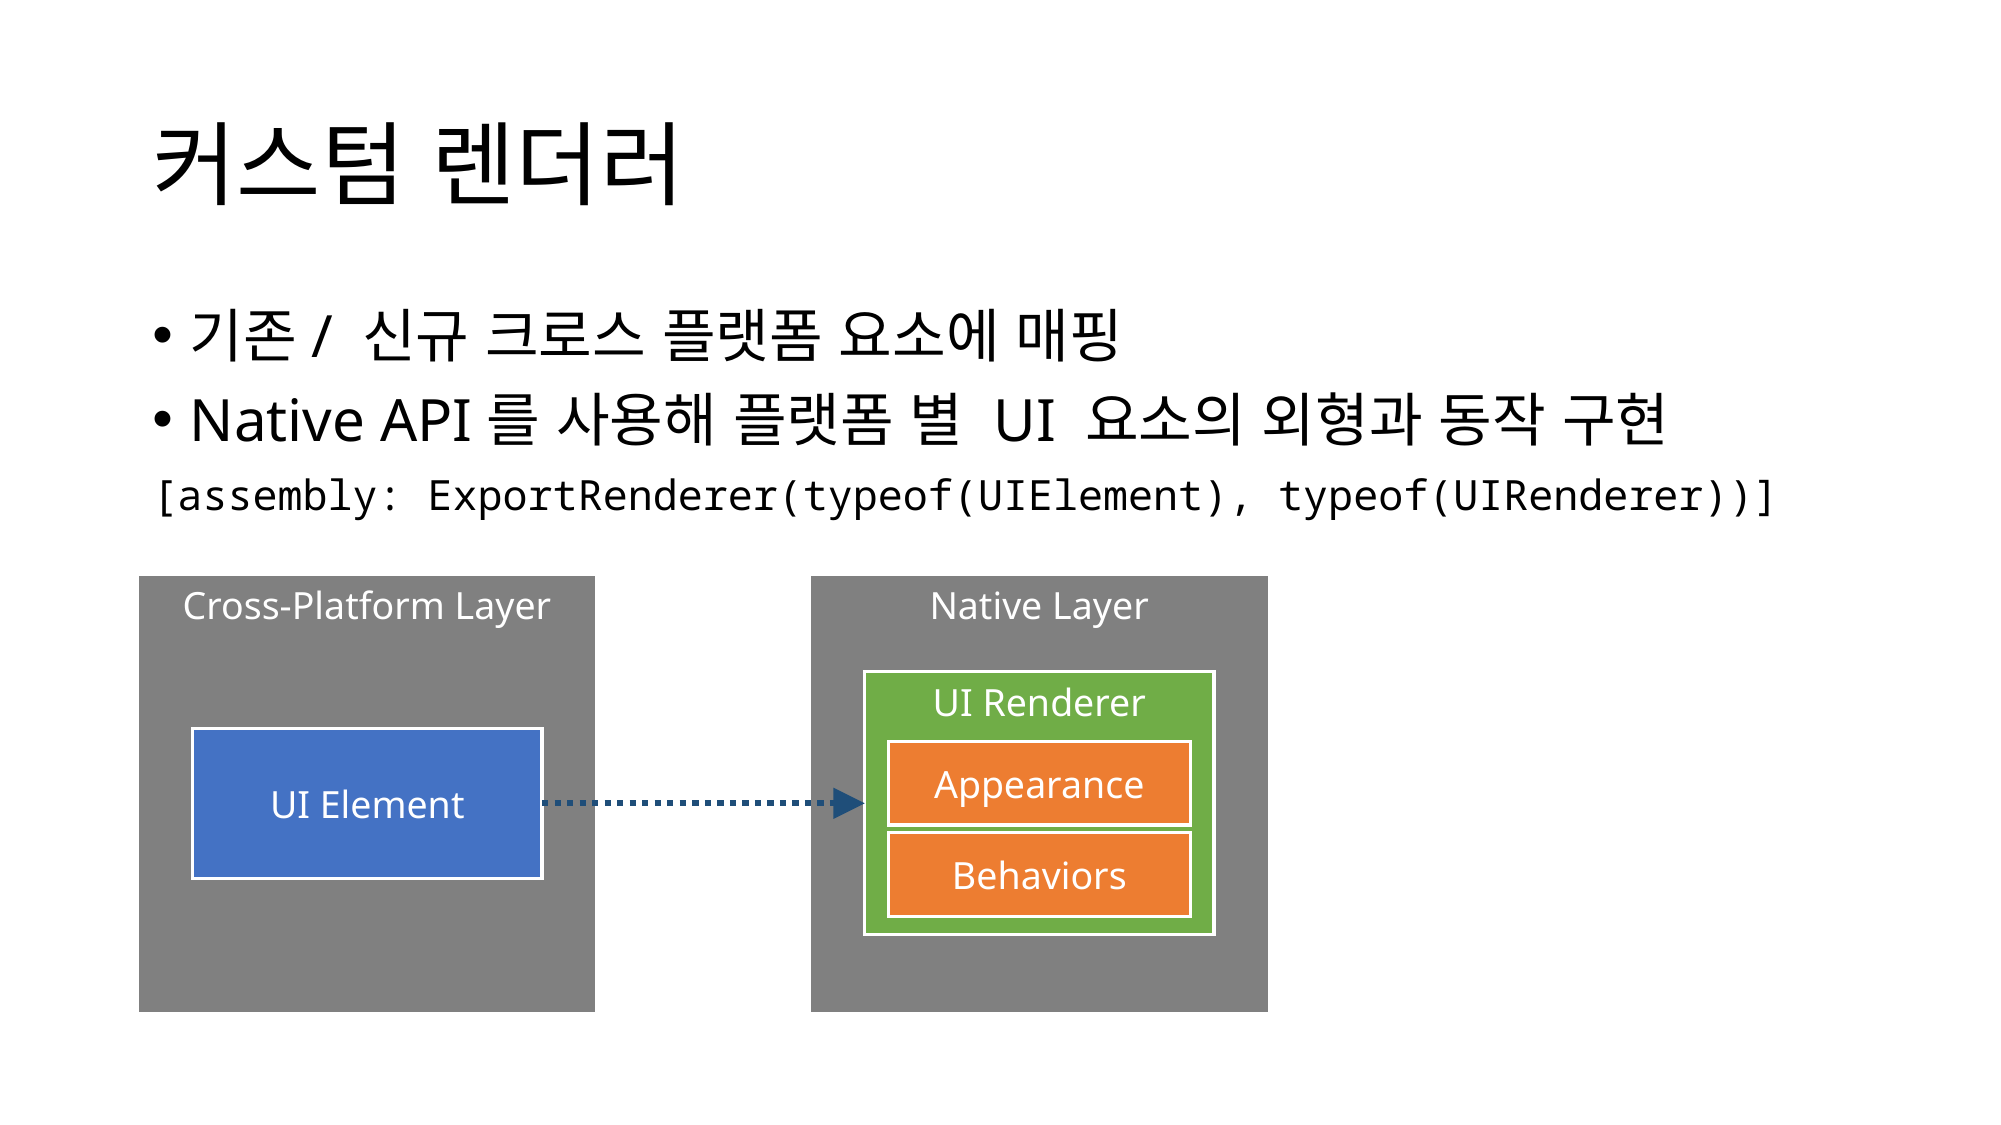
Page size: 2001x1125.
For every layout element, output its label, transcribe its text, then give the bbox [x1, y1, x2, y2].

list 기존/ 신규 크로스 플랫폼 요소에 매핑 Native API를 사용해 플랫폼 별 UI 요소의 외형과 동작 구현 [assembly: ExportRenderer(typeof(UIElement), typeof(UIRenderer))] [137, 299, 1863, 1014]
title 커스텀 렌더러 [137, 59, 1863, 278]
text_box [137, 574, 1270, 1014]
